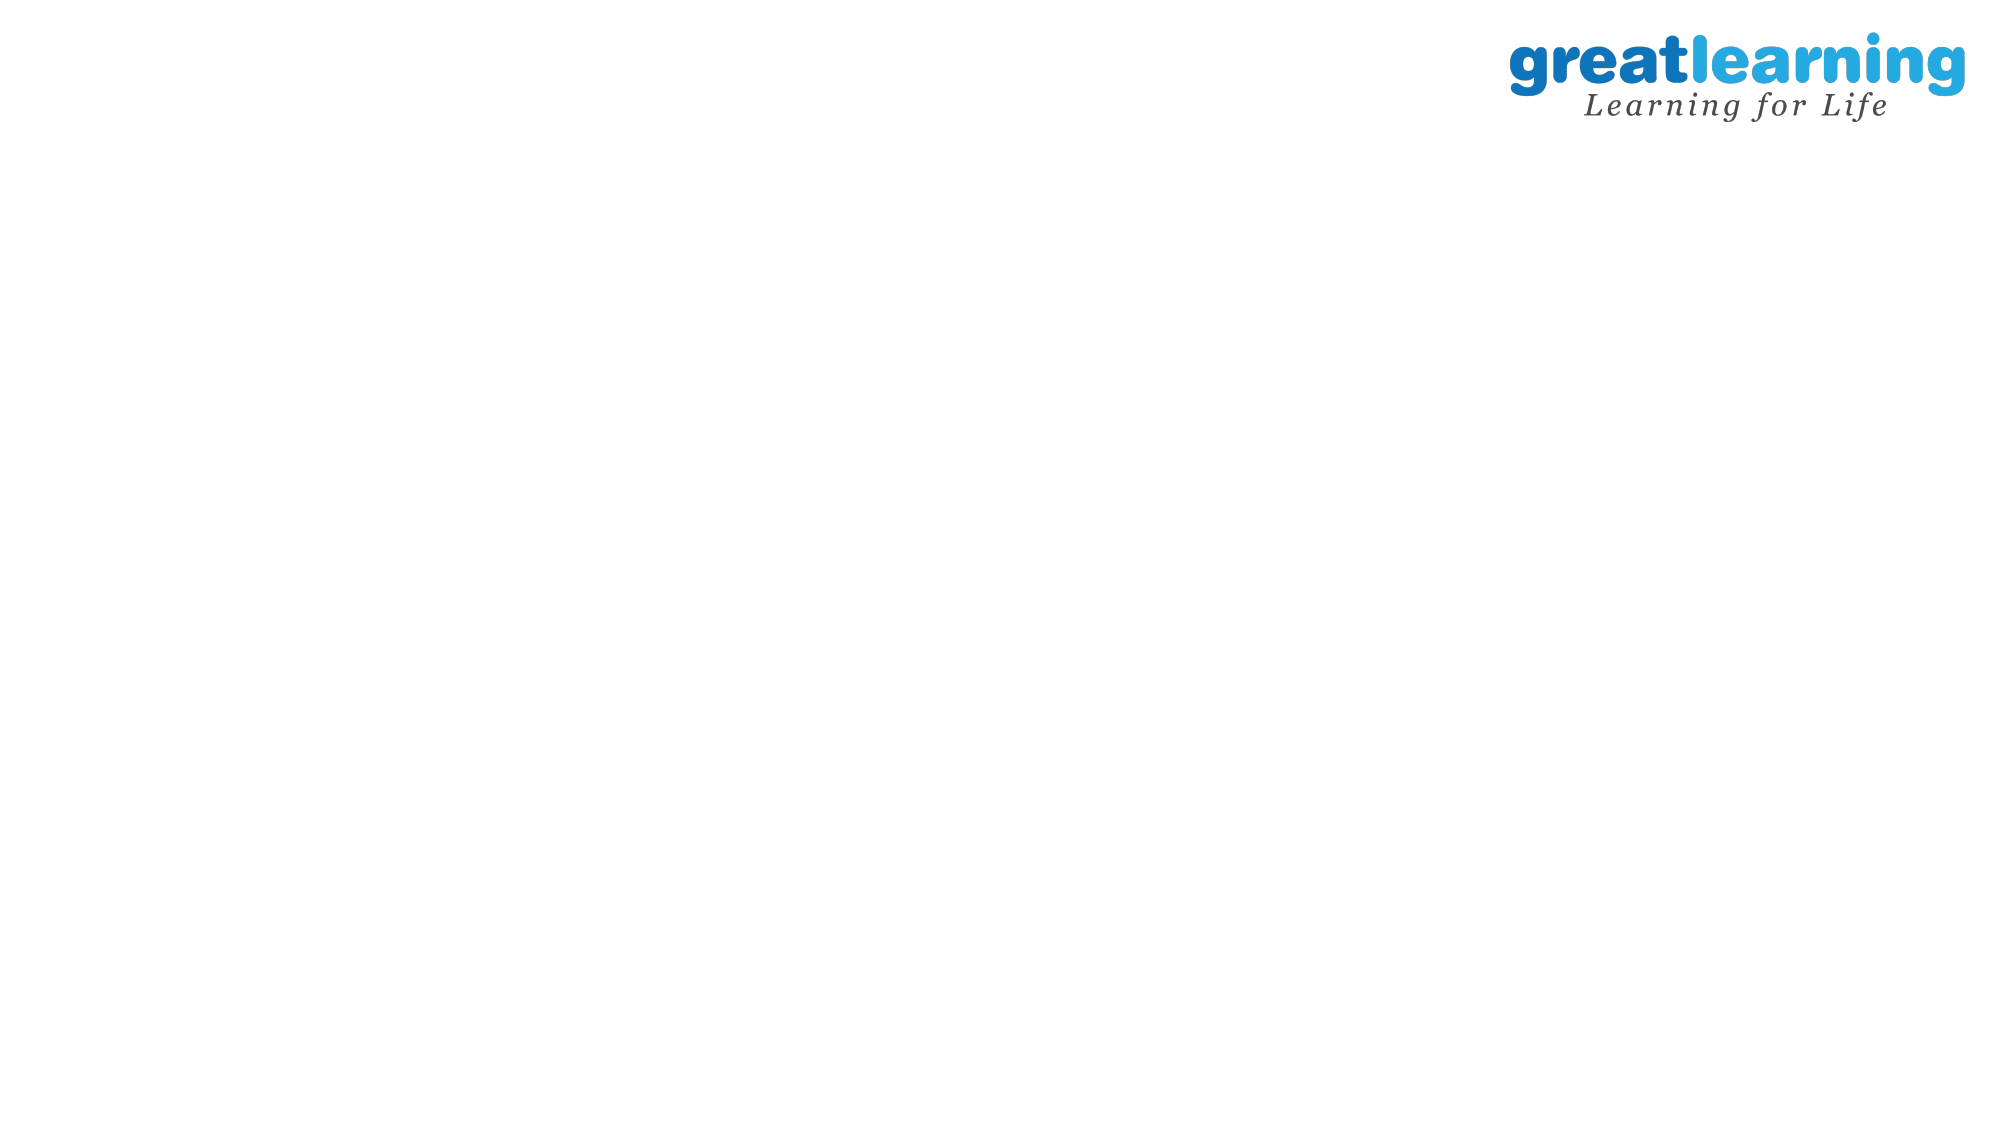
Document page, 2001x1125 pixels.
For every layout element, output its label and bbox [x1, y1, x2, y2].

picture [1508, 30, 1967, 124]
